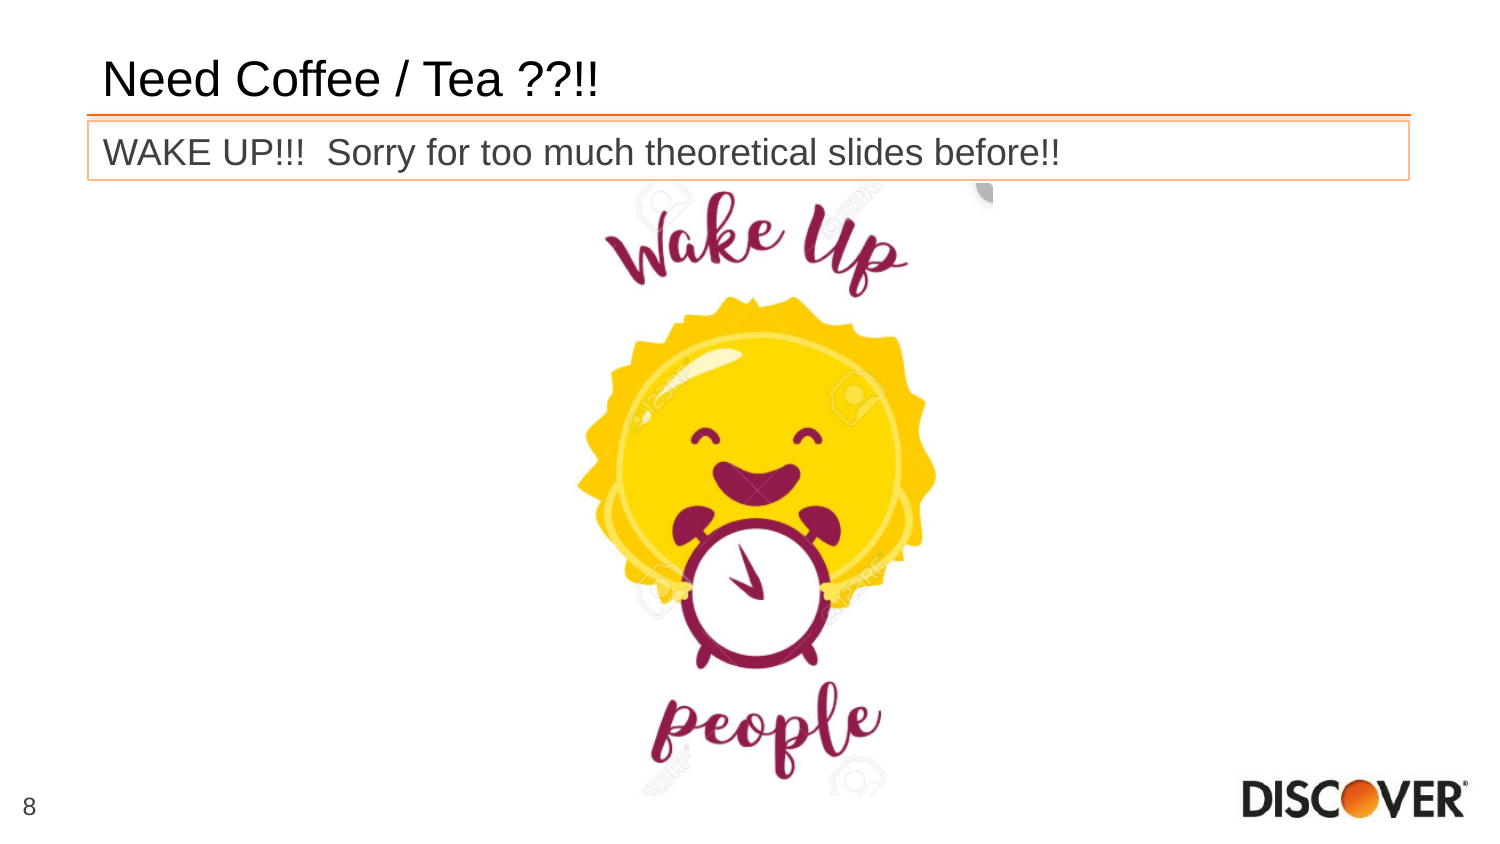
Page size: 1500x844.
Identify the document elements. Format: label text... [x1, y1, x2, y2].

text_box WAKE UP!!! Sorry for too much theoretical slides before!! [88, 120, 1410, 181]
title Need Coffee / Tea ??!! [87, 53, 1409, 114]
text_box 8 [7, 783, 84, 829]
picture [1236, 773, 1473, 823]
picture [518, 182, 993, 797]
